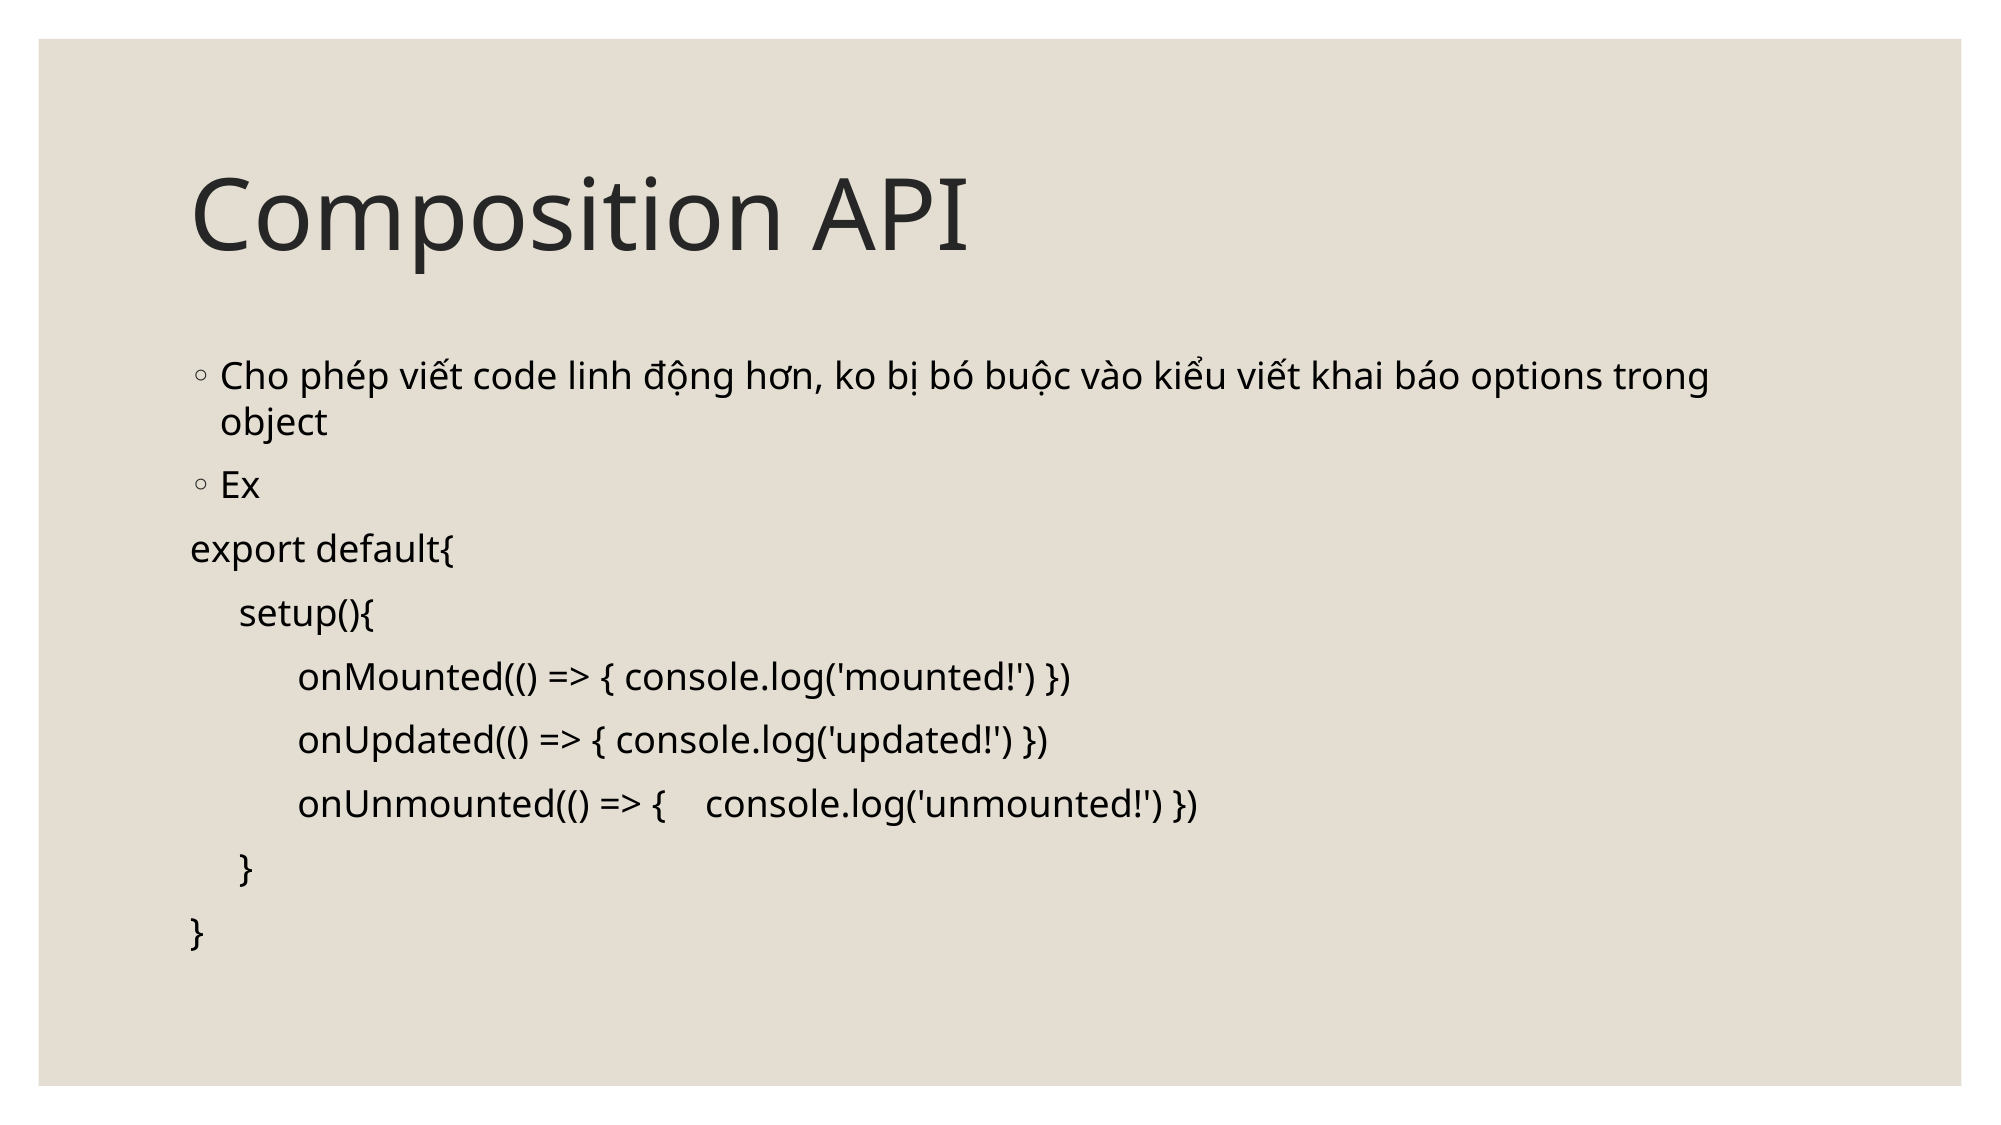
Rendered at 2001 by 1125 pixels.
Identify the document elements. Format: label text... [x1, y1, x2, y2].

title Composition API [174, 105, 1825, 331]
list Cho phép viết code linh động hơn, ko bị bó buộc vào kiểu viết khai báo options trong object Ex export default{ setup(){ onMounted(() => { console.log('mounted!') }) onUpdated(() => { console.log('updated!') }) onUnmounted(() => { console.log('unmounted!') }) } } [174, 345, 1825, 990]
